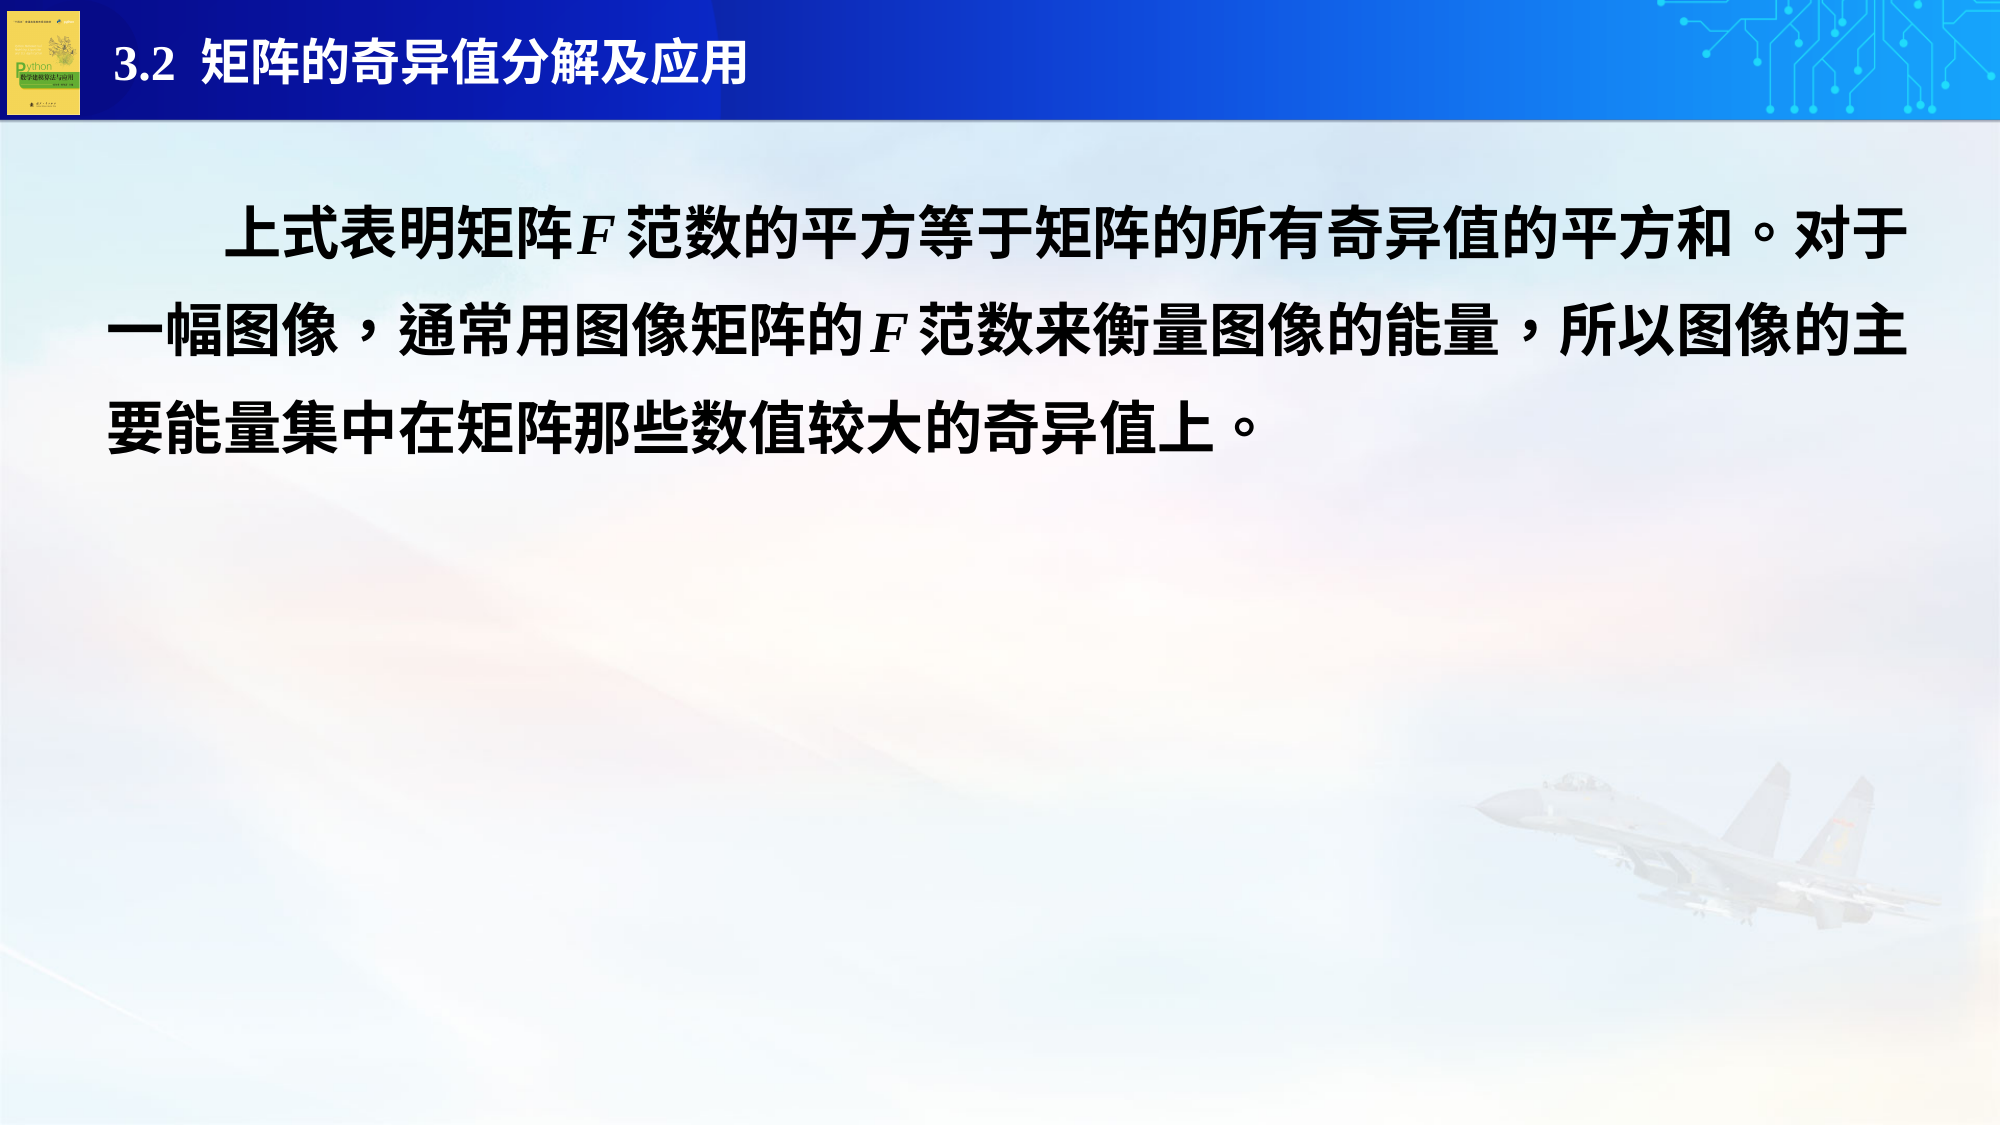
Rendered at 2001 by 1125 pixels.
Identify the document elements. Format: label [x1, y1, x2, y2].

picture [0, 0, 2000, 1125]
text_box [106, 185, 1938, 1050]
